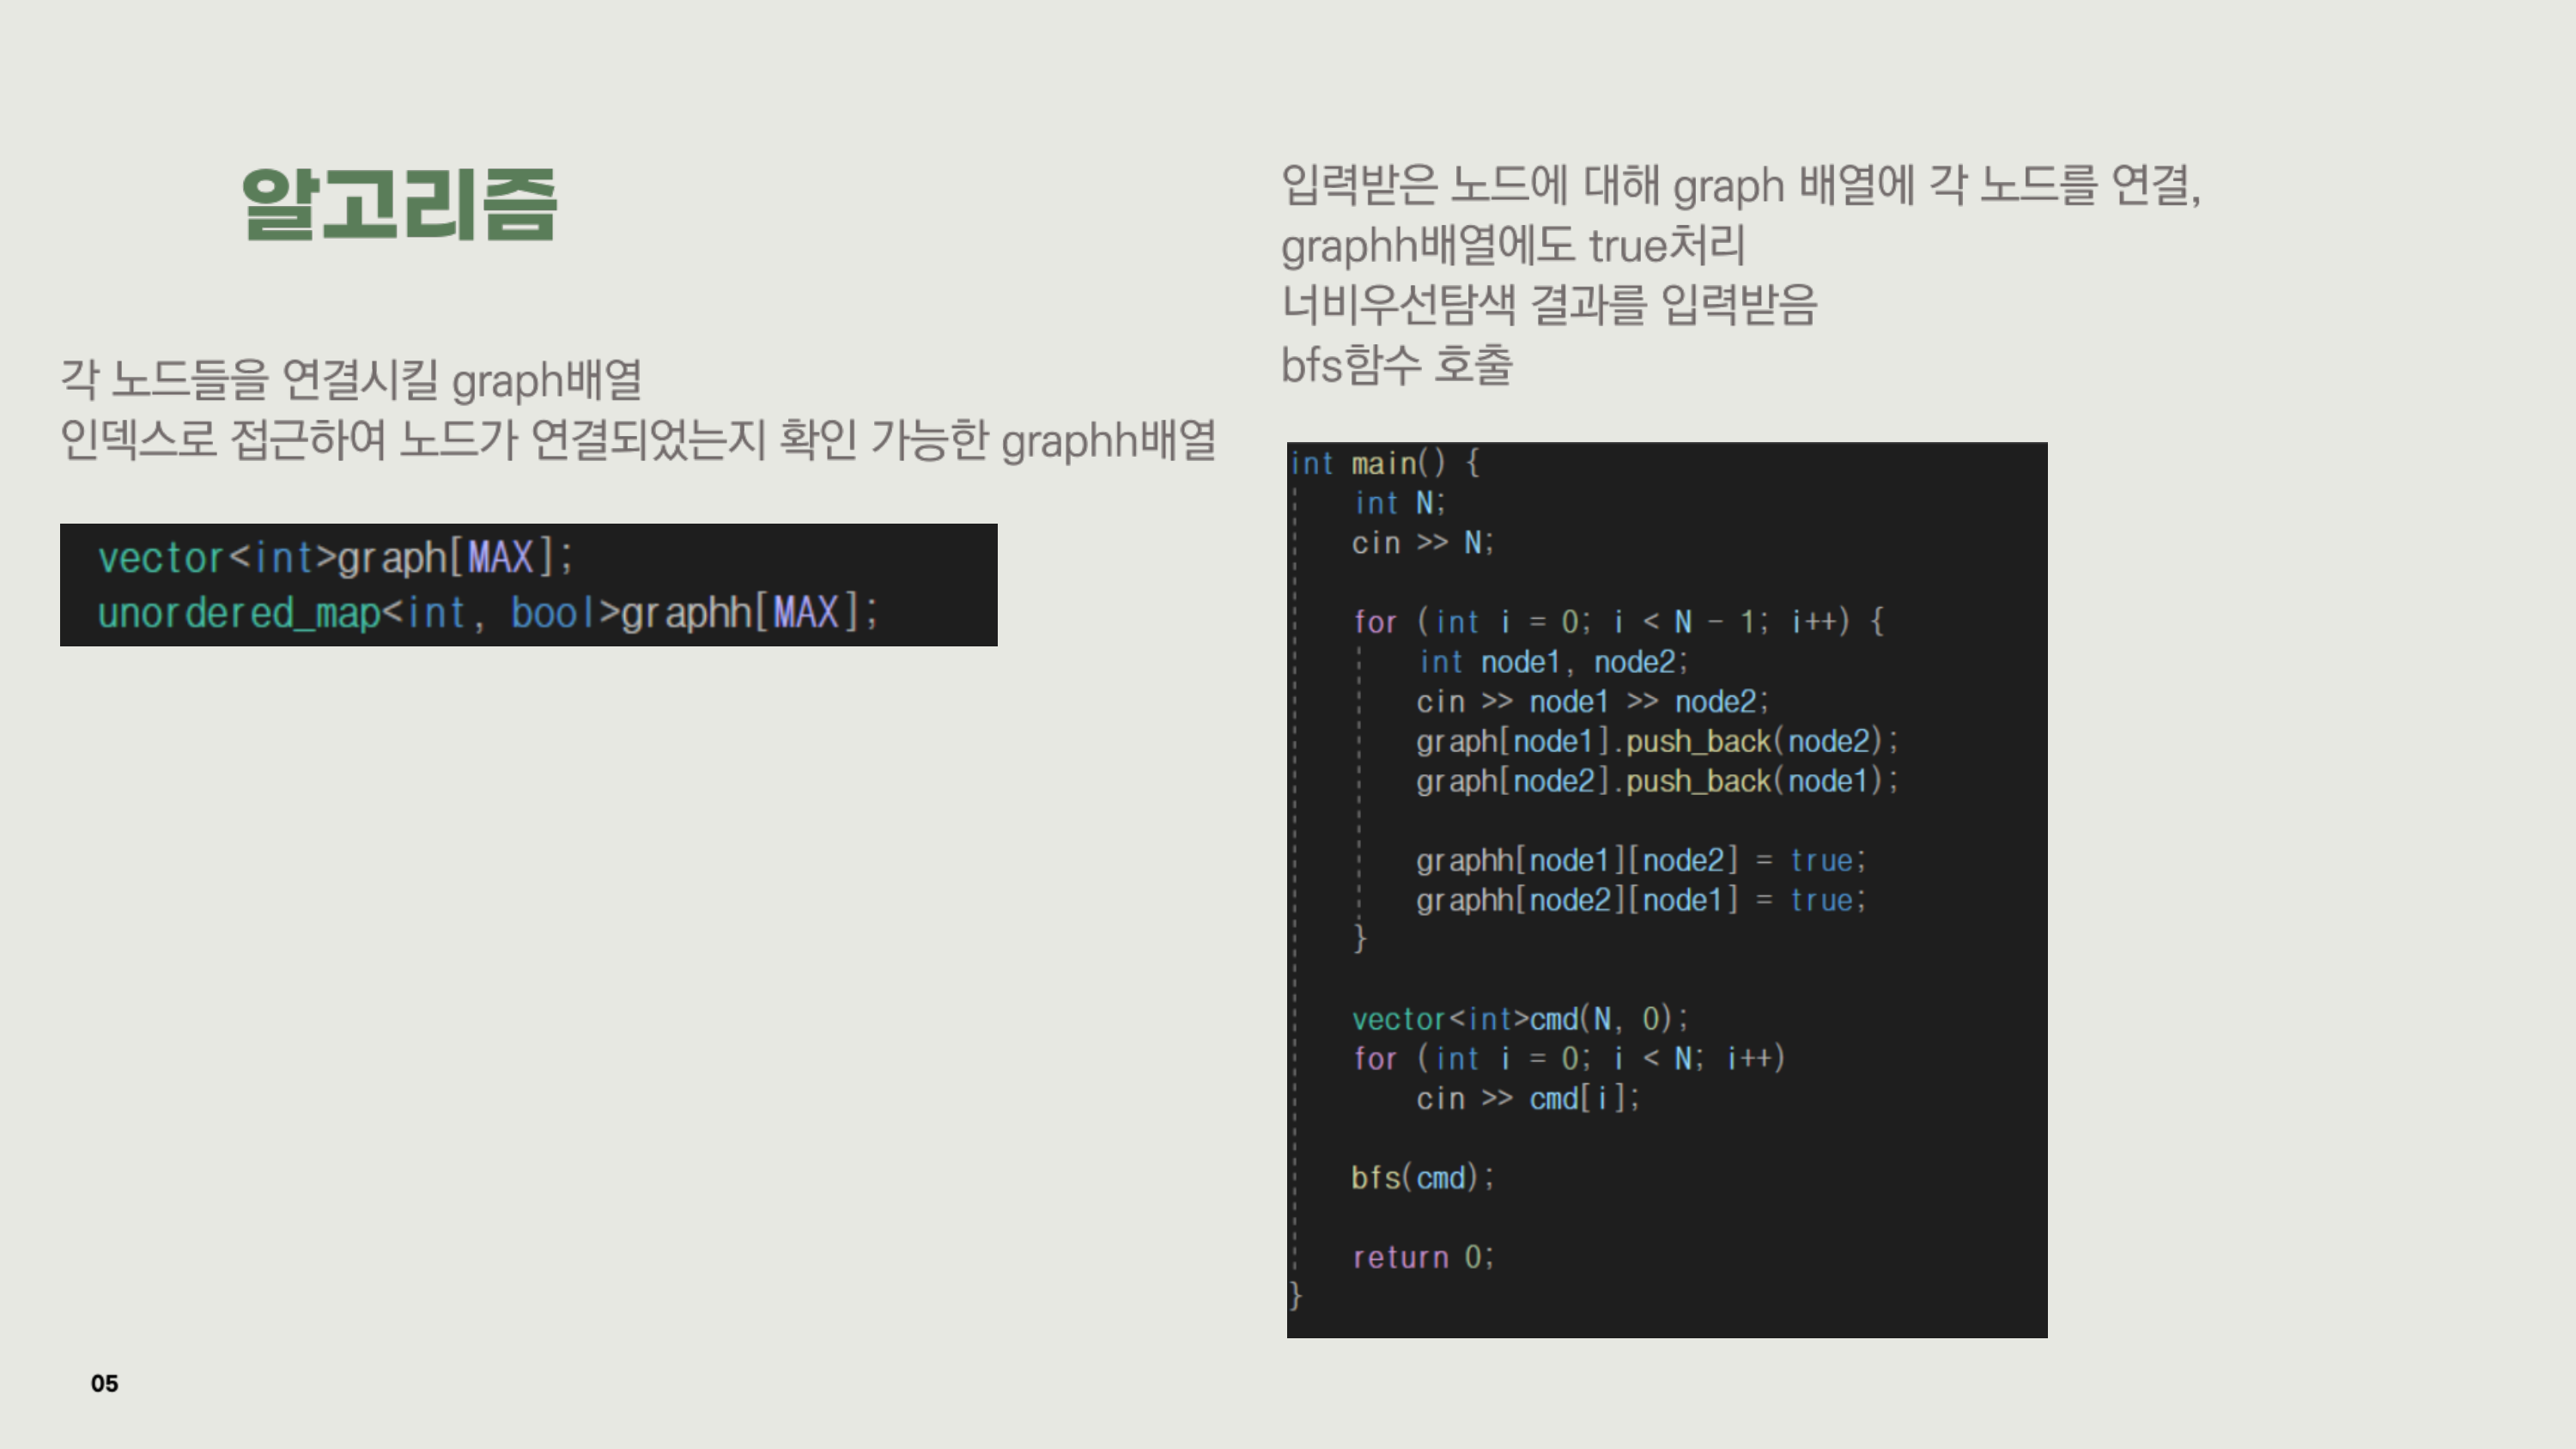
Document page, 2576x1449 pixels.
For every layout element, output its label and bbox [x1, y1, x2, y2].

picture [228, 142, 596, 280]
picture [88, 1368, 128, 1402]
picture [53, 343, 1236, 488]
text_box [1287, 441, 2048, 1338]
text_box [60, 524, 998, 646]
picture [1274, 148, 2227, 408]
